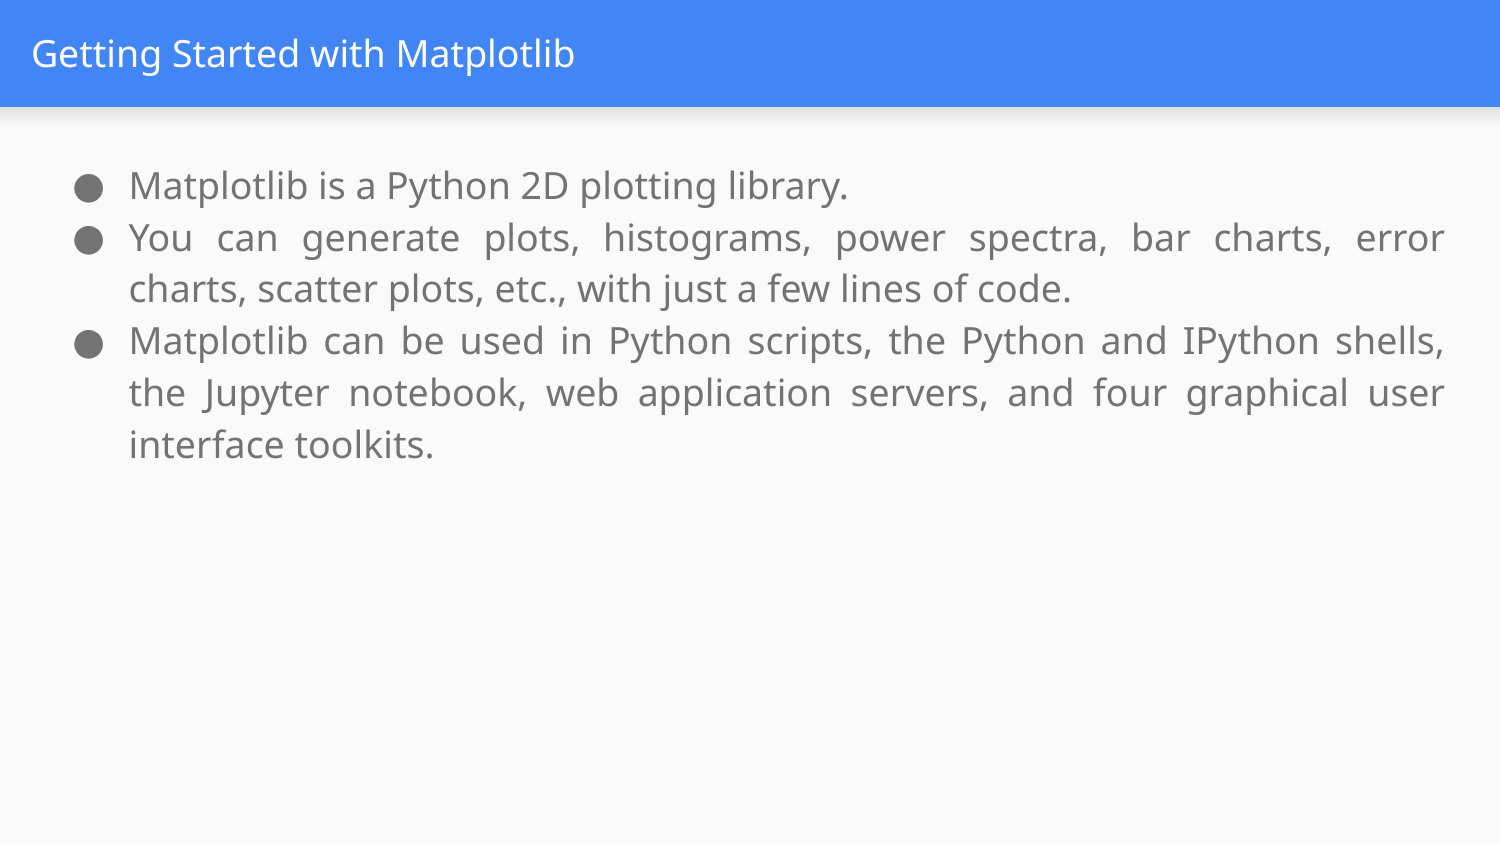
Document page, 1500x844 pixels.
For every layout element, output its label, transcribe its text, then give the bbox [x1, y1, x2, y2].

title Getting Started with Matplotlib [16, 2, 1464, 102]
text_box Matplotlib is a Python 2D plotting library. You can generate plots, histograms, power spectra, bar charts, error charts, scatter plots, etc., with just a few lines of code. Matplotlib can be used in Python scripts, the Python and IPython shells, the Jupyter notebook, web application servers, and four graphical user interface toolkits. [38, 140, 1462, 800]
